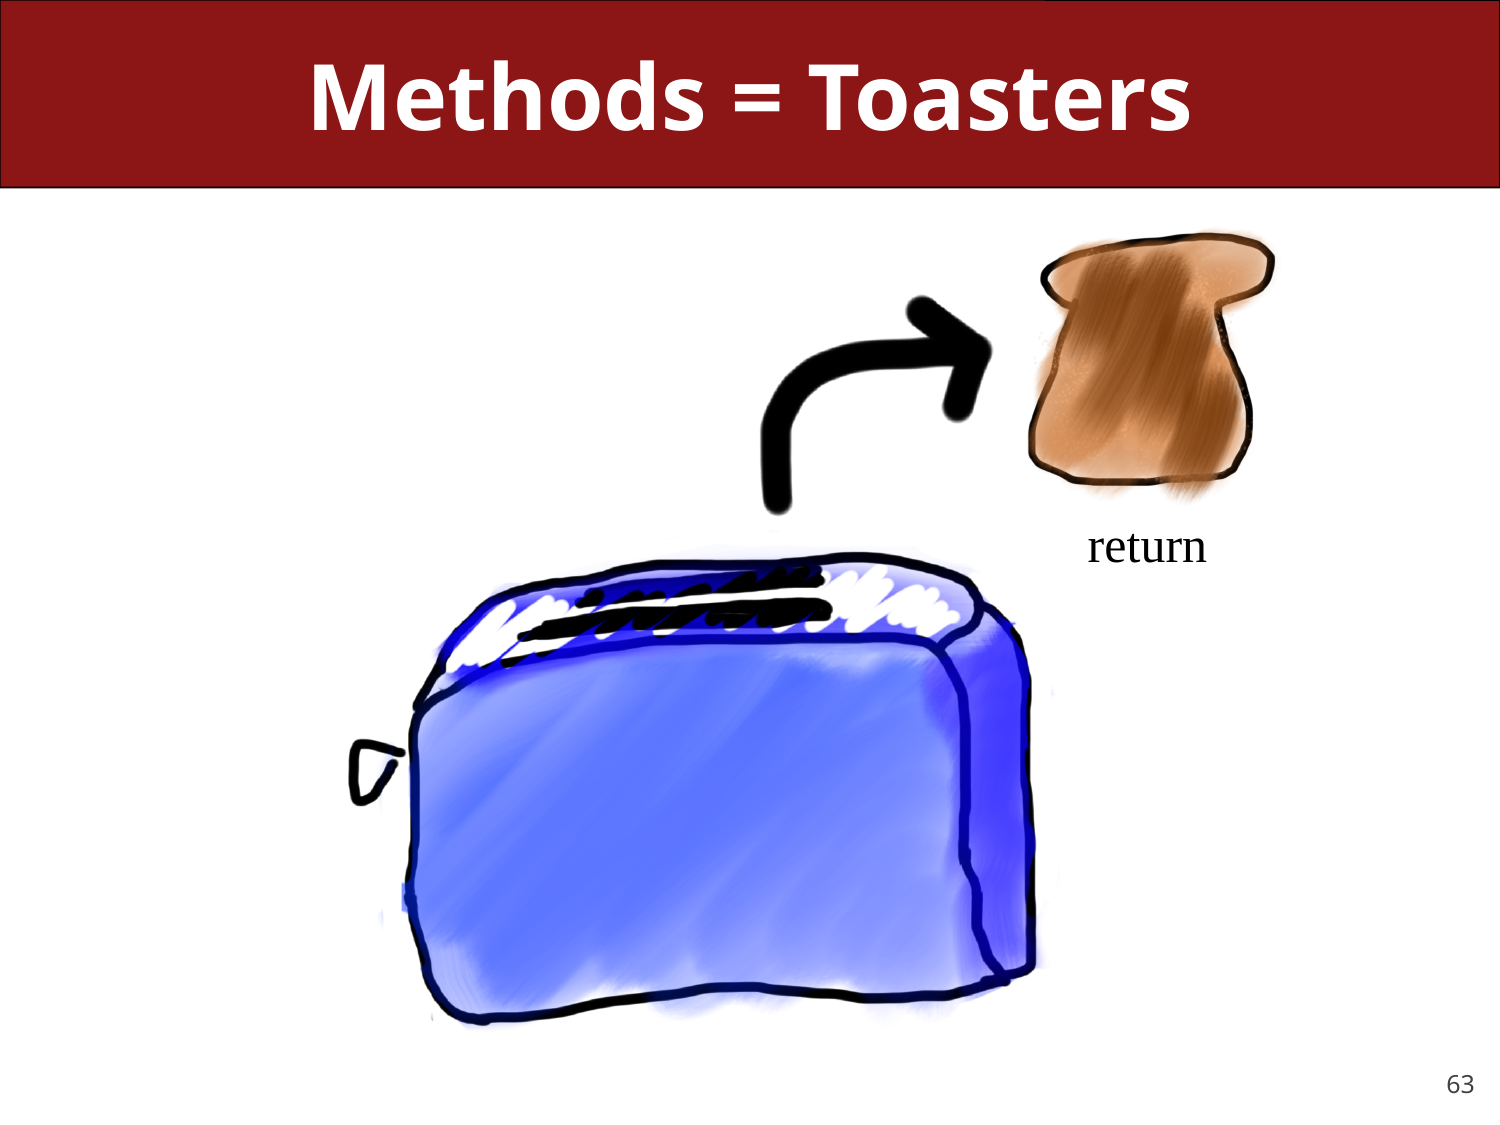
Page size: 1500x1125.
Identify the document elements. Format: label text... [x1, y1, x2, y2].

picture [261, 147, 1326, 1109]
title Methods = Toasters [75, 0, 1425, 188]
text_box return [1158, 544, 1223, 580]
